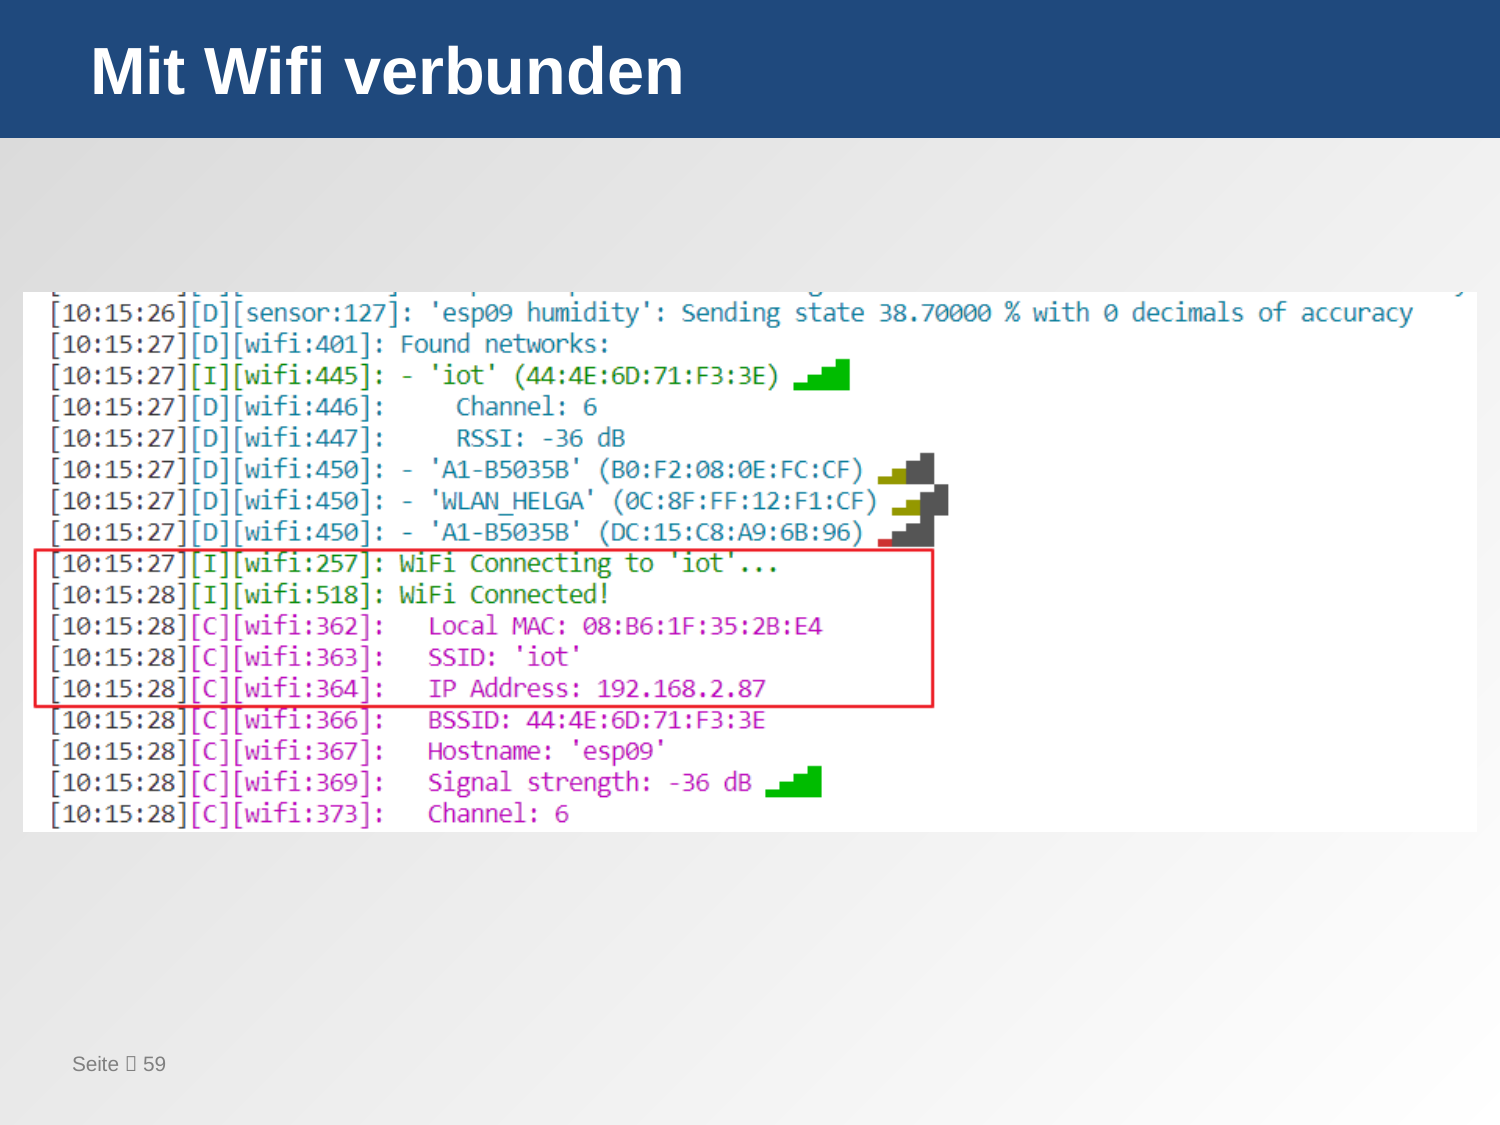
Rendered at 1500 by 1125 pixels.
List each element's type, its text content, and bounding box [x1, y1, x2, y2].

picture [23, 292, 1477, 833]
title Mit Wifi verbunden [75, 20, 1425, 208]
